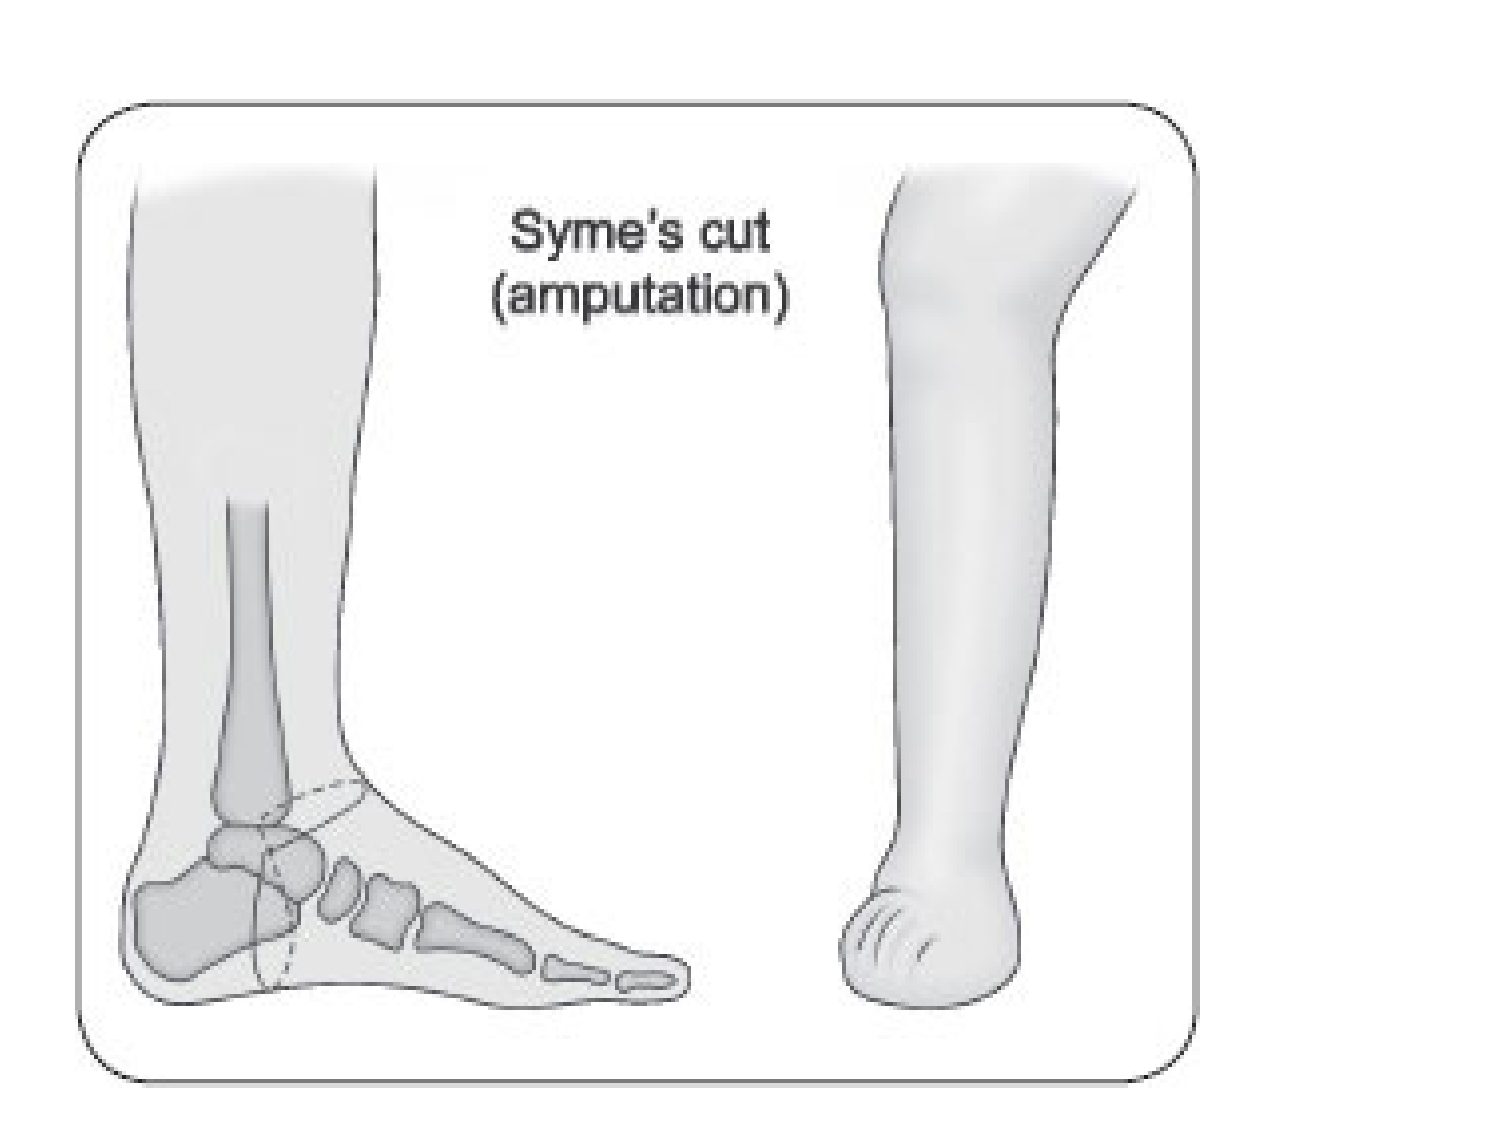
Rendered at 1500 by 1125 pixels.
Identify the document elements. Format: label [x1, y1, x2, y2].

list [74, 99, 1201, 1088]
